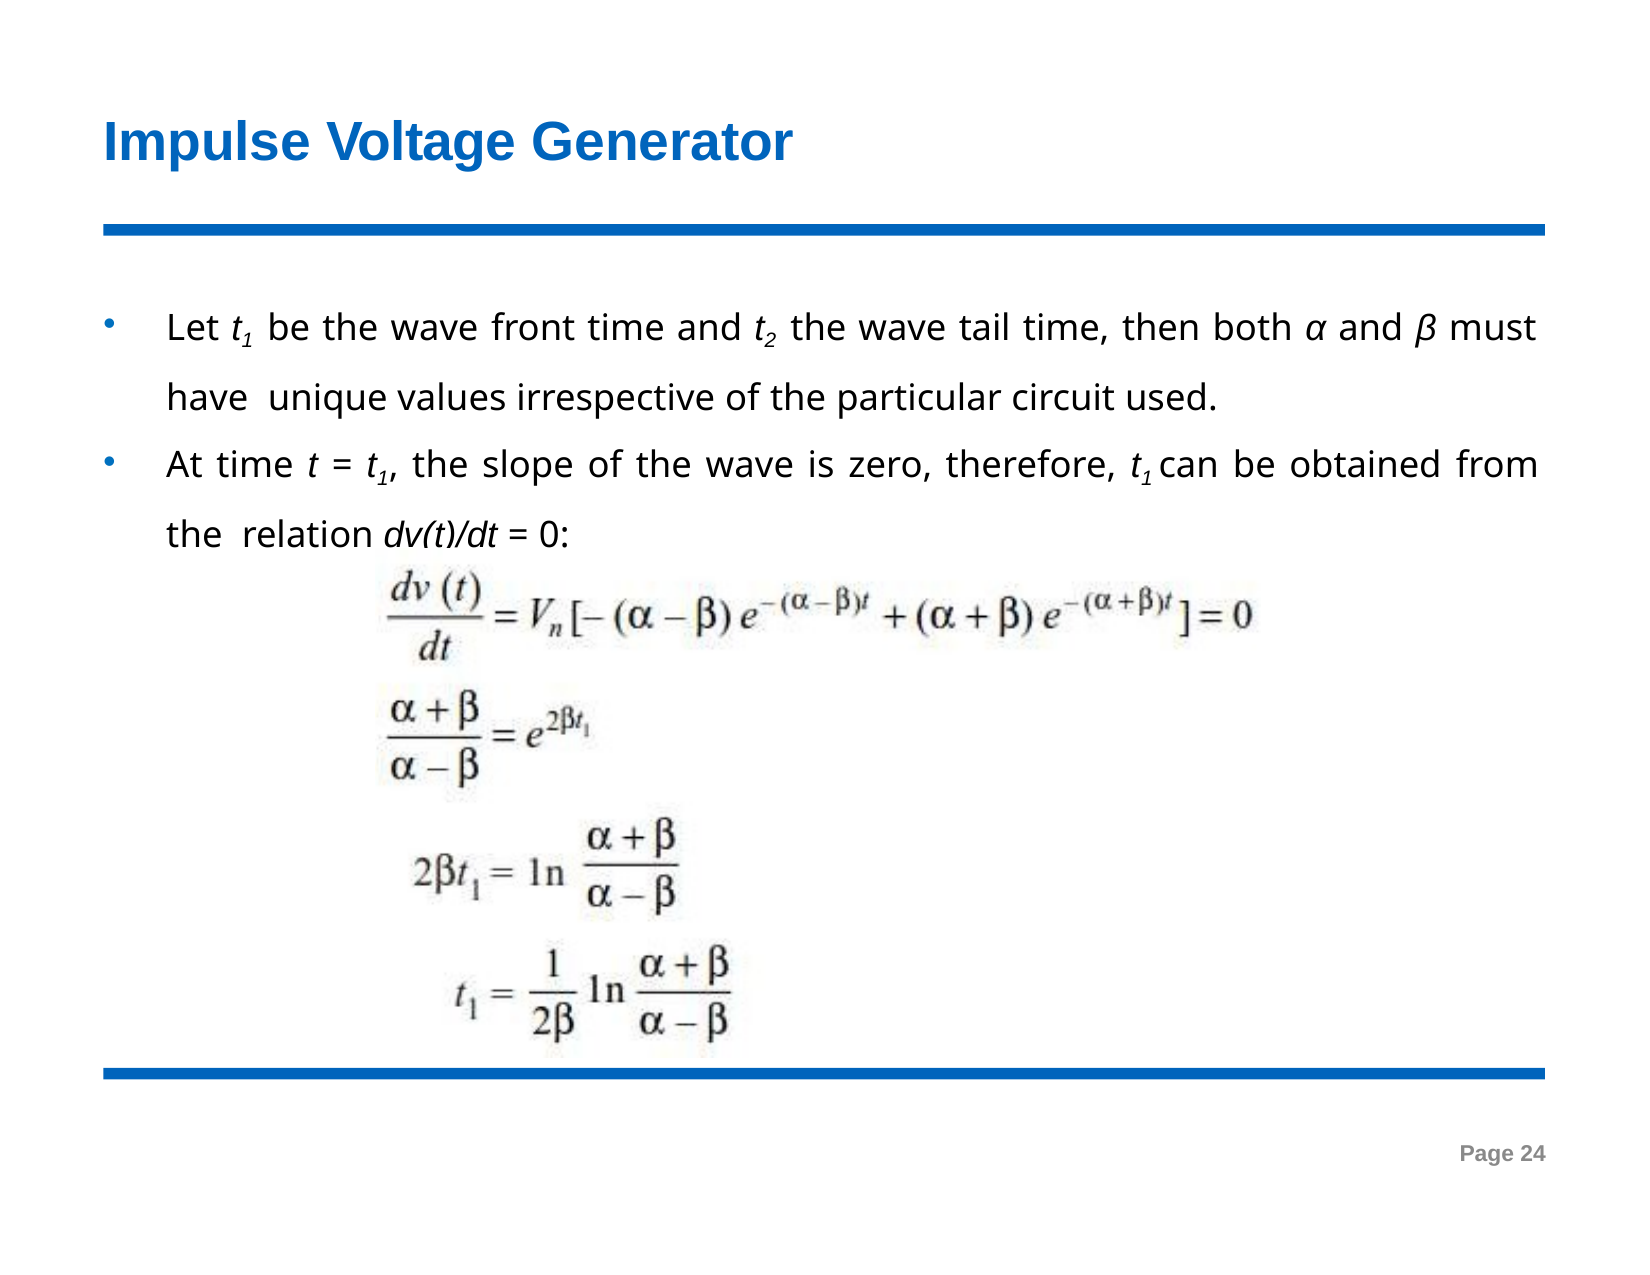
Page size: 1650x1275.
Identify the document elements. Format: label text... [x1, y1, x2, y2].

title Impulse Voltage Generator [101, 103, 801, 318]
text_box [801, 224, 1545, 236]
list Let t1 be the wave front time and t2 the wave tail time, then both α and β must have unique values irrespective of the particular circuit used. At time t = t1, the slope of the wave is zero, therefore, t1 can be obtained from the relation dv(t)/dt = 0: [95, 277, 1555, 1005]
picture [374, 548, 1261, 1058]
text_box [103, 1067, 1545, 1080]
slide_number Page 24 [1457, 1138, 1553, 1275]
